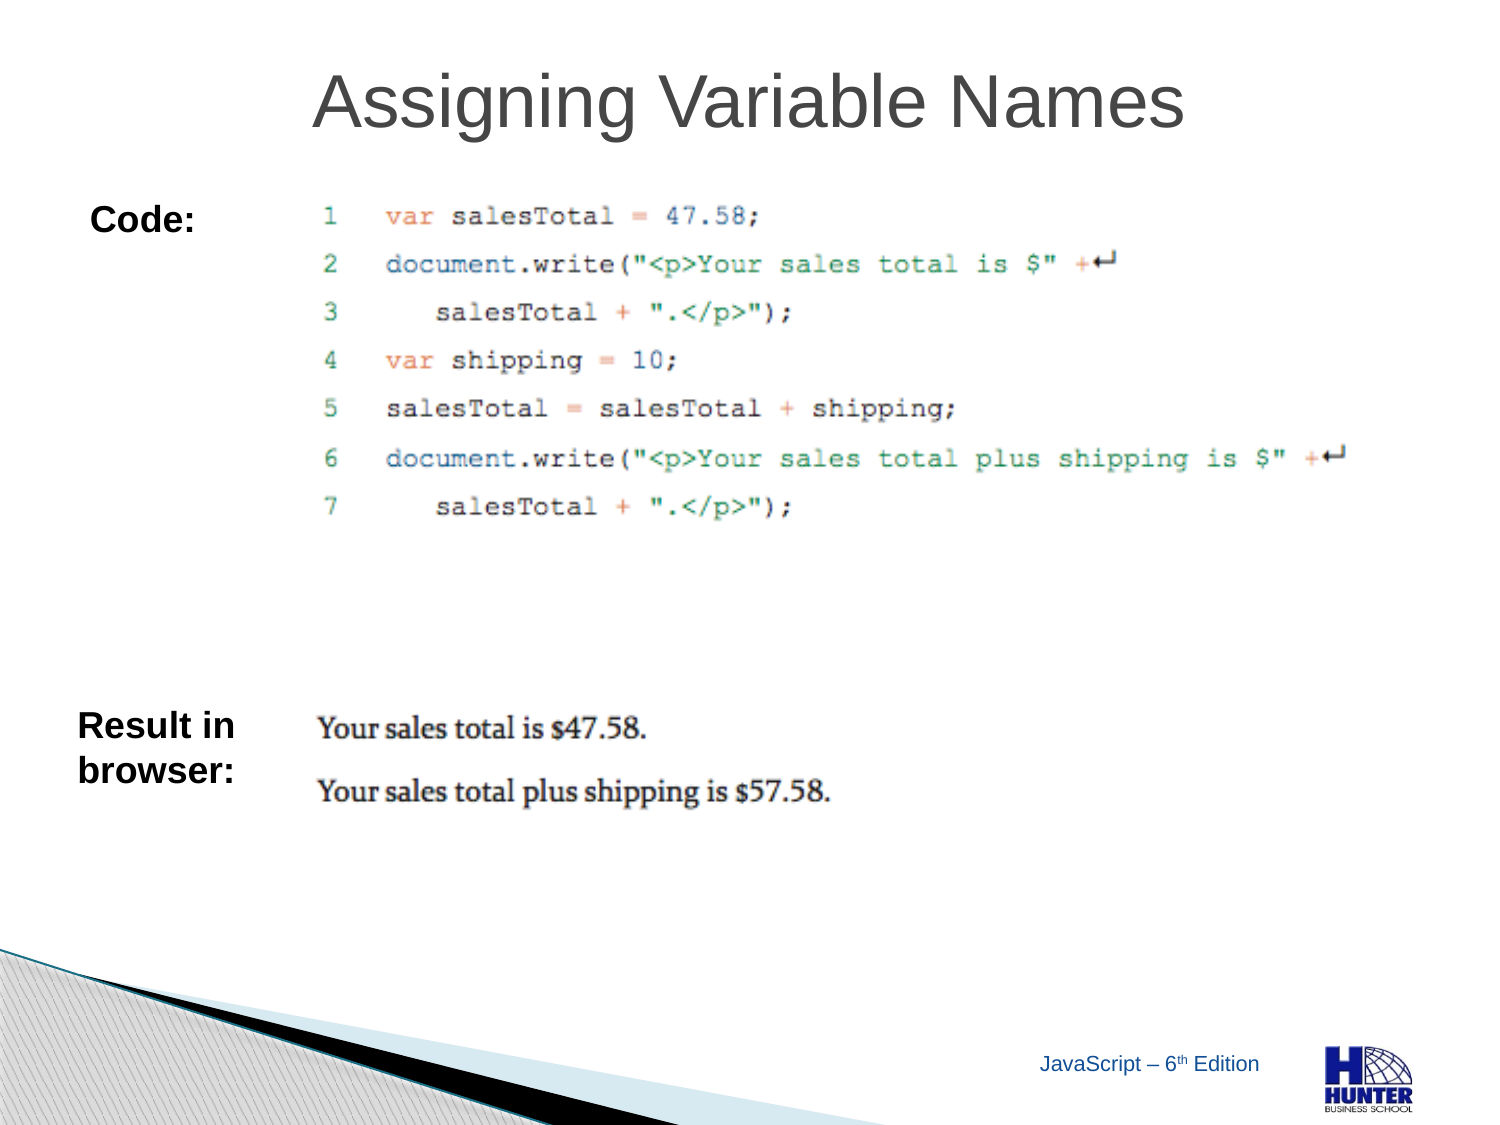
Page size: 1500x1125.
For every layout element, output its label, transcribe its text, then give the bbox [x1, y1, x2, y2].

picture [293, 187, 1376, 534]
text_box Code: [74, 187, 225, 248]
picture [299, 699, 844, 824]
text_box Assigning Variable Names [74, 45, 1425, 233]
picture [1325, 1046, 1413, 1113]
text_box Result in browser: [62, 693, 263, 799]
